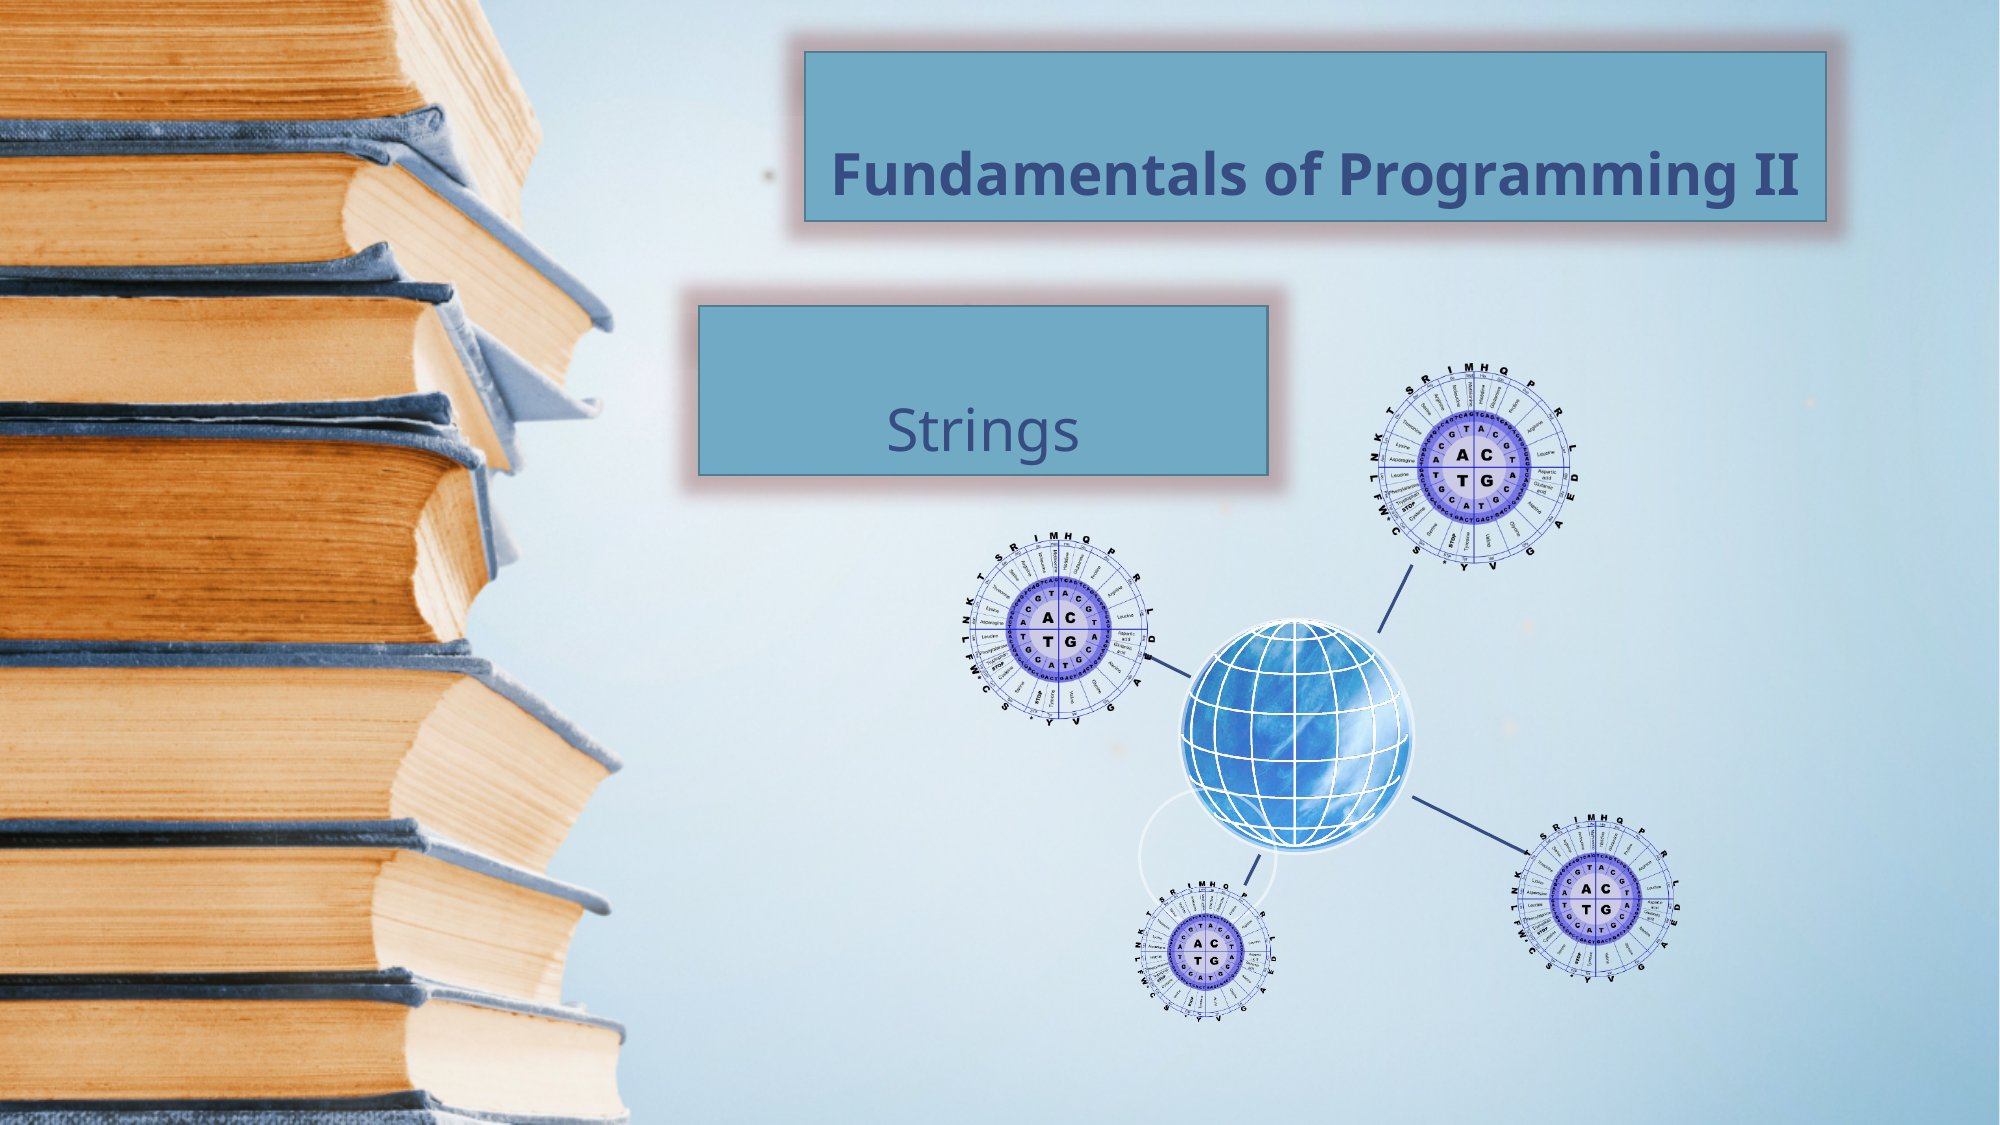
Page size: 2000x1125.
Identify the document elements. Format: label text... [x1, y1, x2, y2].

text_box [1139, 794, 1277, 881]
text_box Strings [698, 305, 1269, 476]
text_box Fundamentals of Programming II [804, 51, 1827, 222]
text_box [1155, 657, 1180, 674]
text_box [1408, 705, 1413, 768]
text_box [1383, 571, 1411, 619]
text_box [1411, 795, 1511, 848]
text_box [1276, 847, 1331, 853]
picture [0, 0, 2000, 1125]
